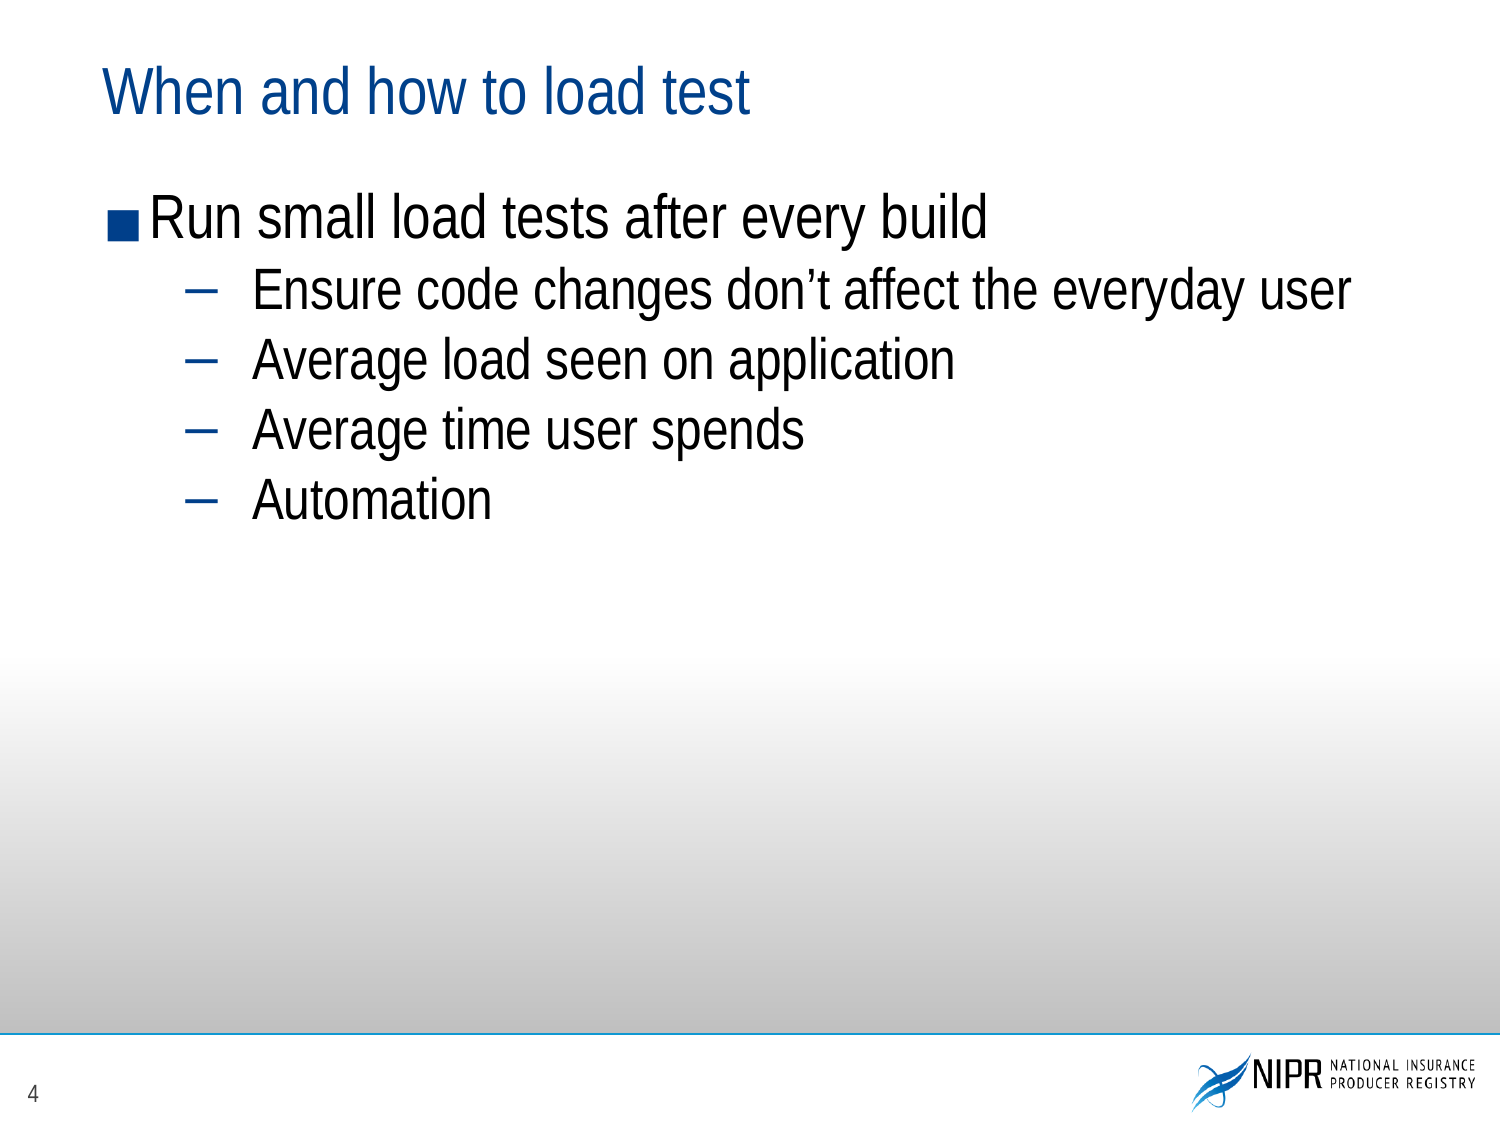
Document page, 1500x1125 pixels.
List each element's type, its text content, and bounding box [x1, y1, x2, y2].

list Run small load tests after every build Ensure code changes don’t affect the everyday user Average load seen on application Average time user spends Automation [86, 168, 1434, 874]
text_box [0, 0, 493, 493]
title When and how to load test [493, 40, 1434, 164]
picture [1187, 1050, 1475, 1115]
